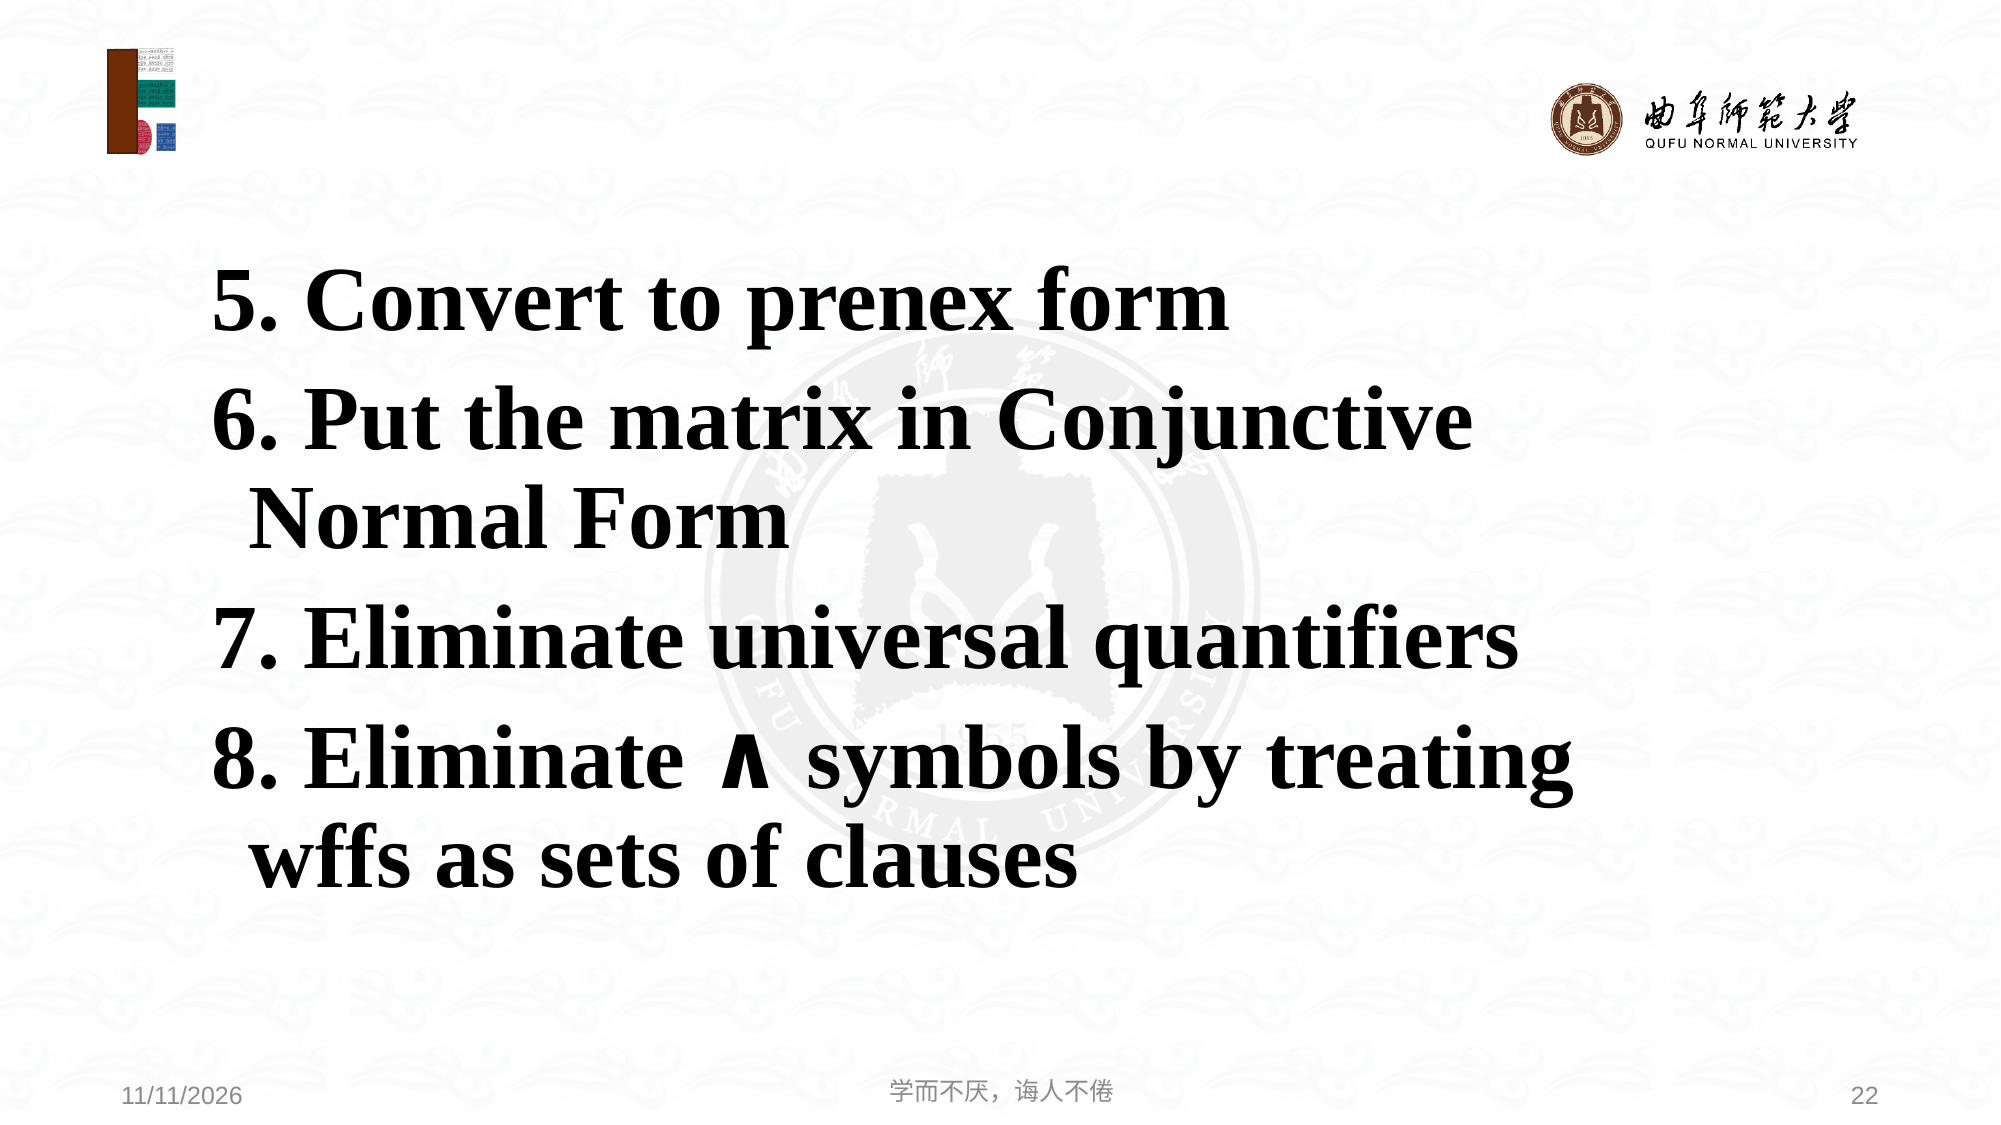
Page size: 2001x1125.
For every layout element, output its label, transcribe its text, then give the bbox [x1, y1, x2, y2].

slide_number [106, 1065, 196, 1125]
slide_number 22 [1610, 1065, 1894, 1125]
picture [1543, 75, 1894, 158]
picture [108, 46, 176, 161]
text_box 5. Convert to prenex form 6. Put the matrix in Conjunctive Normal Form 7. Eliminate universal quantifiers 8. Eliminate ∧ symbols by treating wffs as sets of clauses [196, 243, 1610, 1125]
